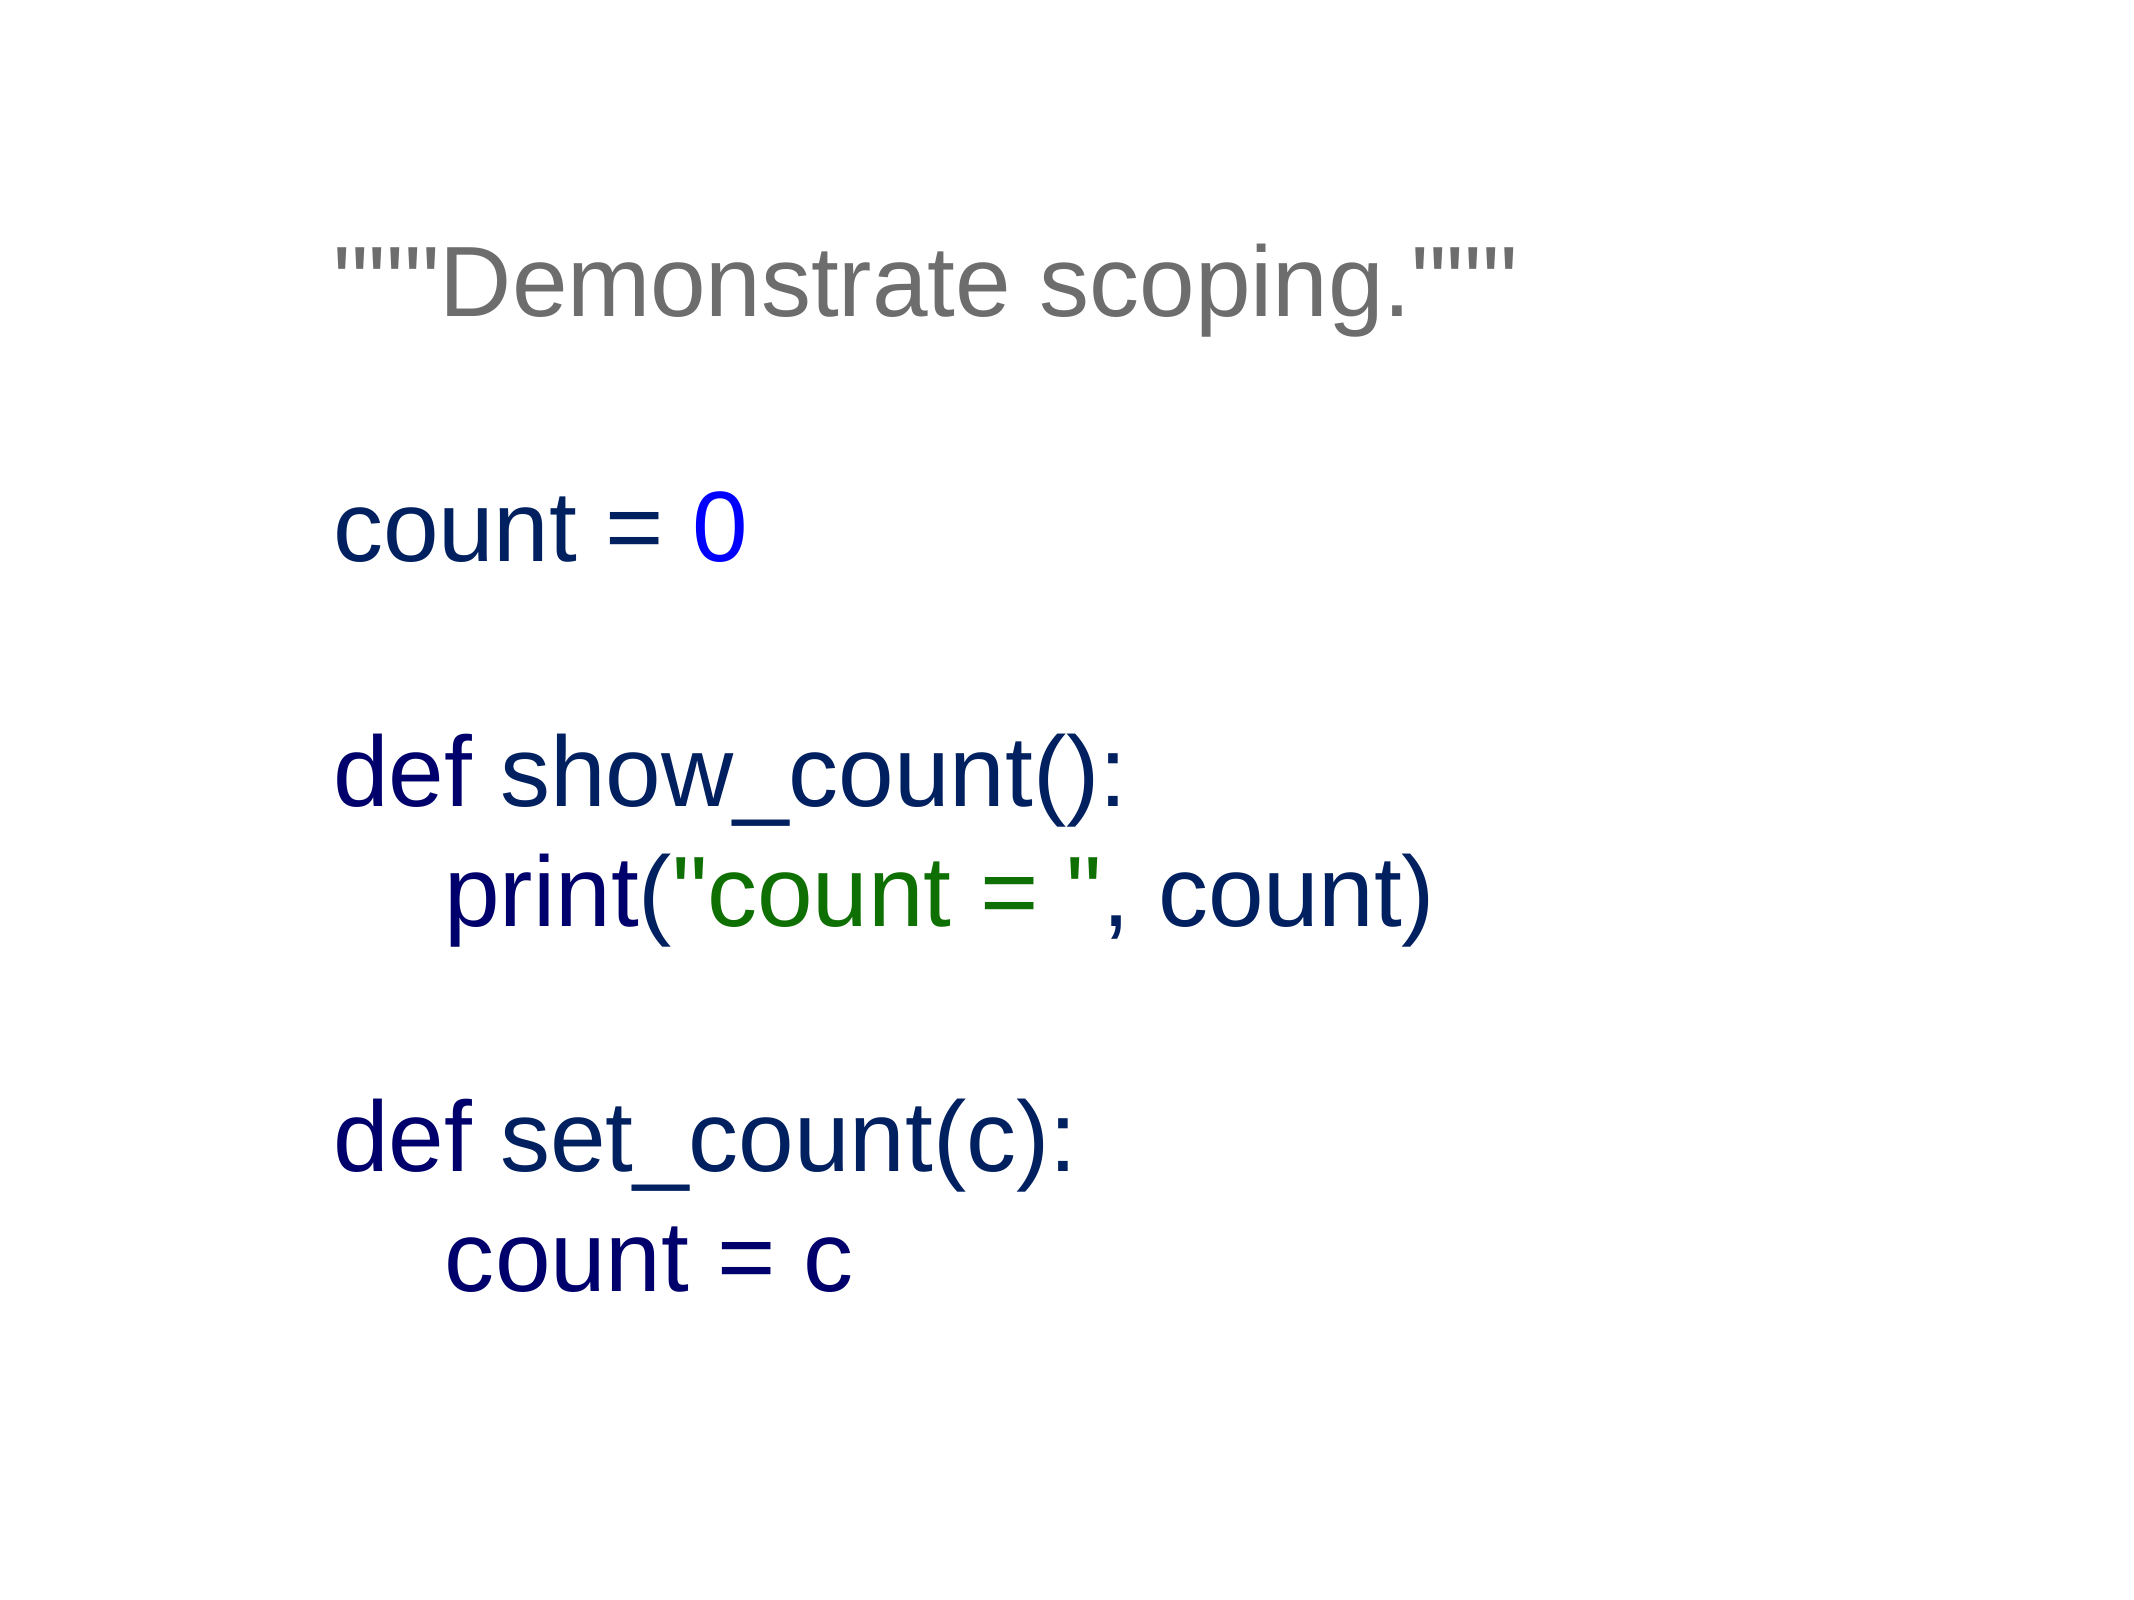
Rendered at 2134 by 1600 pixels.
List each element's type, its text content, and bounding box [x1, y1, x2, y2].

text_box """Demonstrate scoping.""" count = 0 def show_count(): print("count = ", count) def set_count(c): count = c [331, 216, 1522, 1312]
